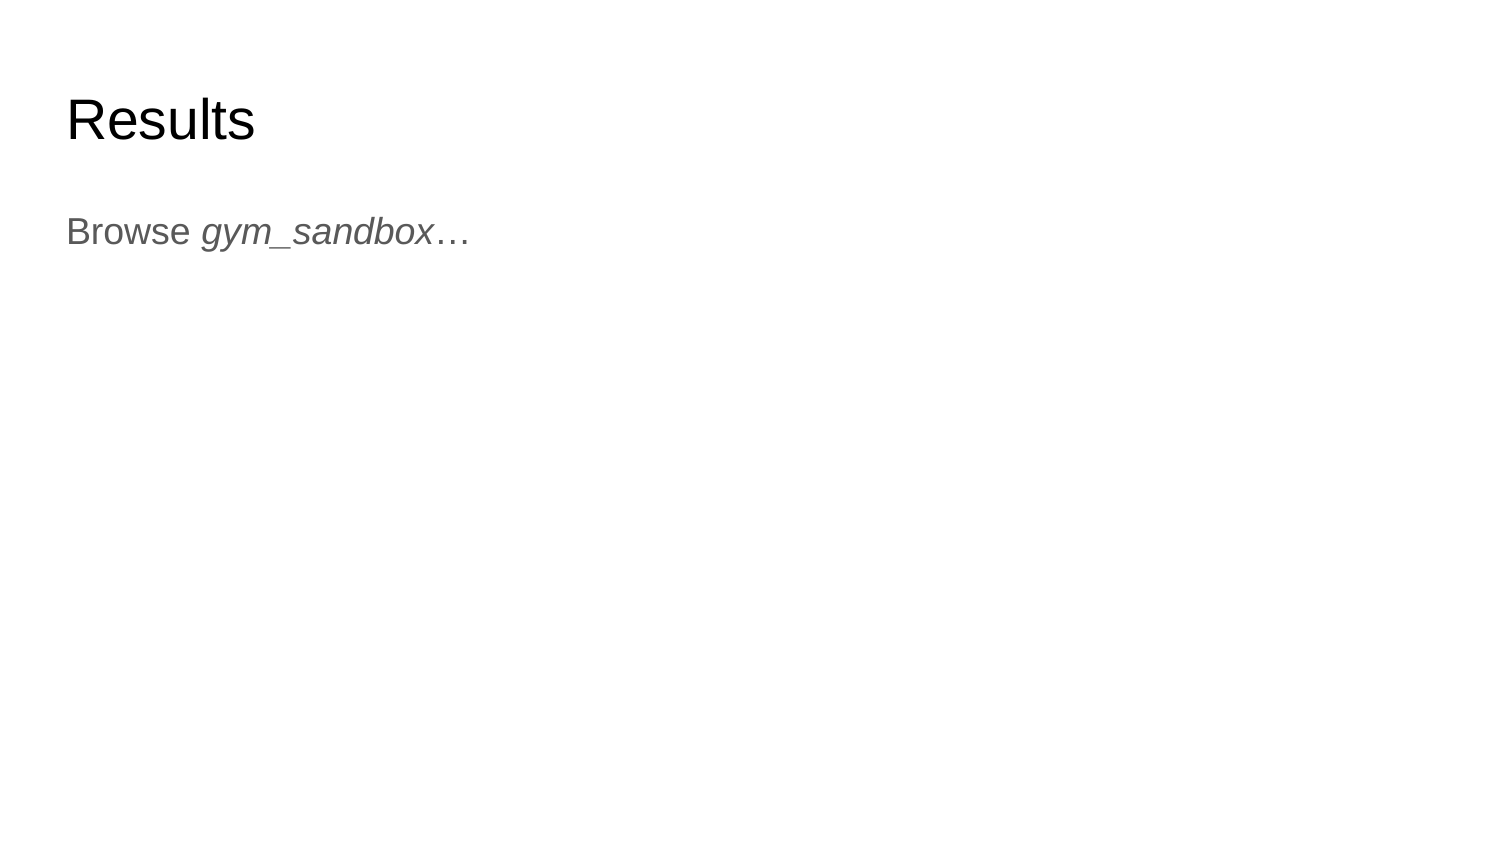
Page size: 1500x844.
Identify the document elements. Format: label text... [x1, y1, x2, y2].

list Browse gym_sandbox… [51, 189, 1449, 750]
title Results [51, 72, 1449, 167]
